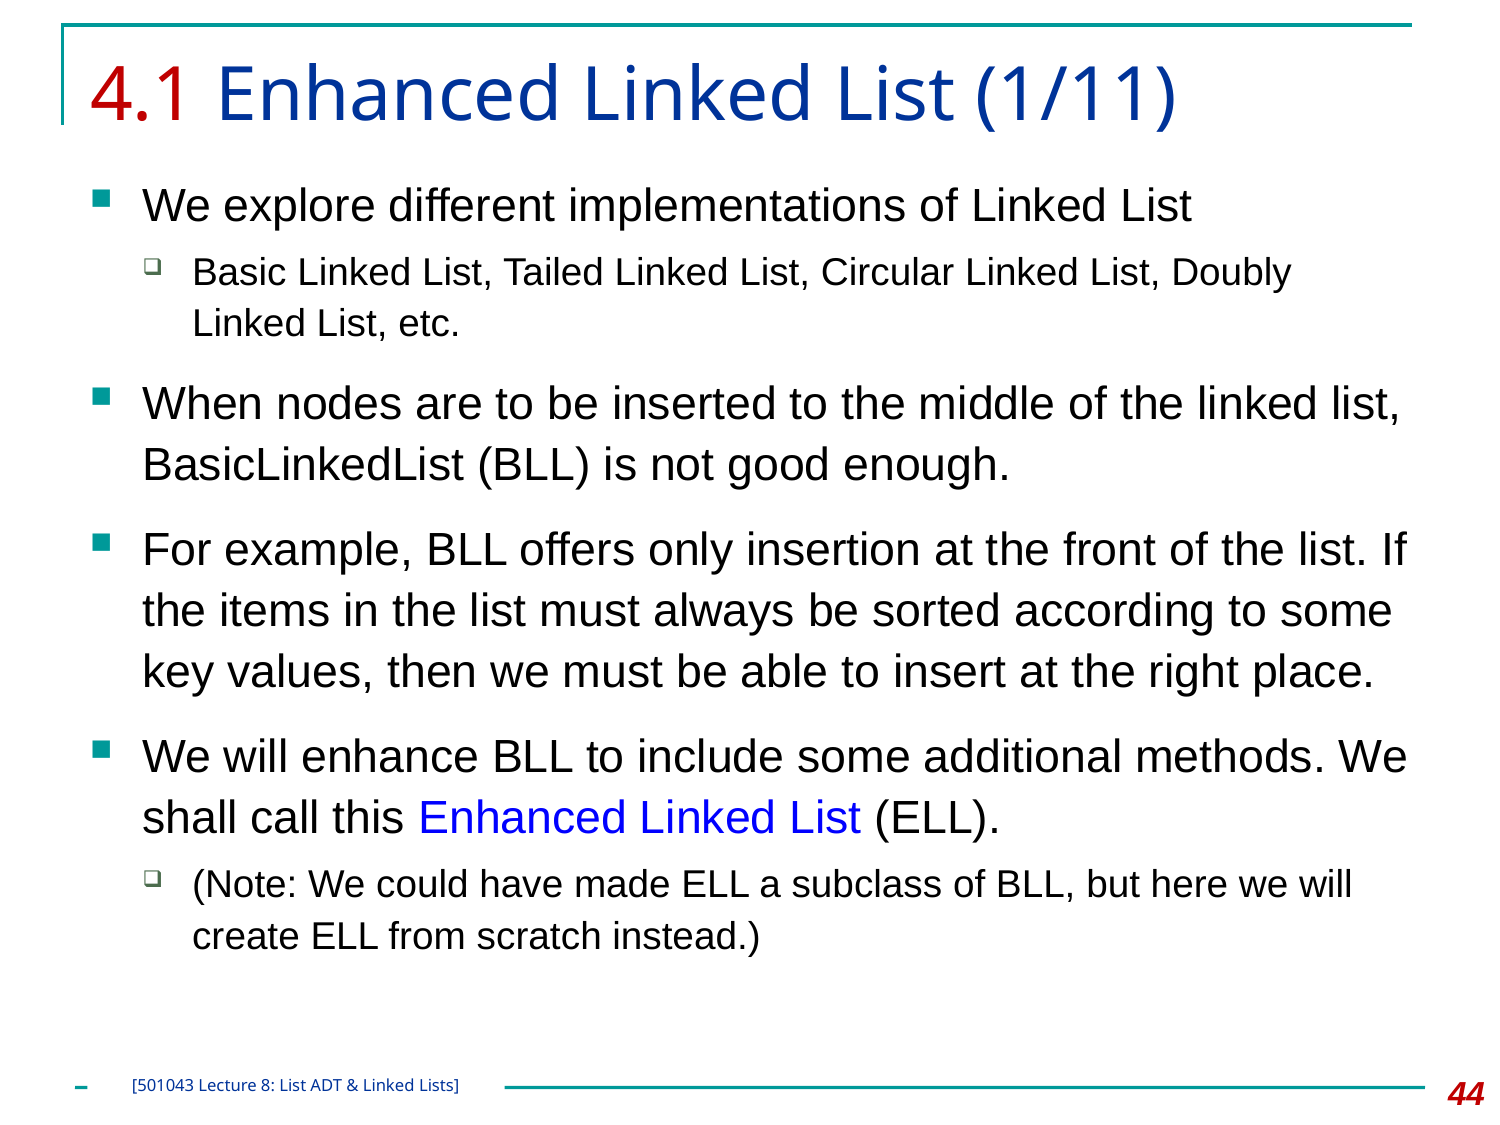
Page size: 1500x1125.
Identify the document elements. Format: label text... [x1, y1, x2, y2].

list We explore different implementations of Linked List Basic Linked List, Tailed Linked List, Circular Linked List, Doubly Linked List, etc. When nodes are to be inserted to the middle of the linked list, BasicLinkedList (BLL) is not good enough. For example, BLL offers only insertion at the front of the list. If the items in the list must always be sorted according to some key values, then we must be able to insert at the right place. We will enhance BLL to include some additional methods. We shall call this Enhanced Linked List (ELL). (Note: We could have made ELL a subclass of BLL, but here we will create ELL from scratch instead.) [74, 161, 1426, 1026]
title 4.1 Enhanced Linked List (1/11) [74, 37, 1426, 161]
text_box [501043 Lecture 8: List ADT & Linked Lists] [87, 1074, 505, 1105]
slide_number 44 [1400, 1065, 1500, 1125]
